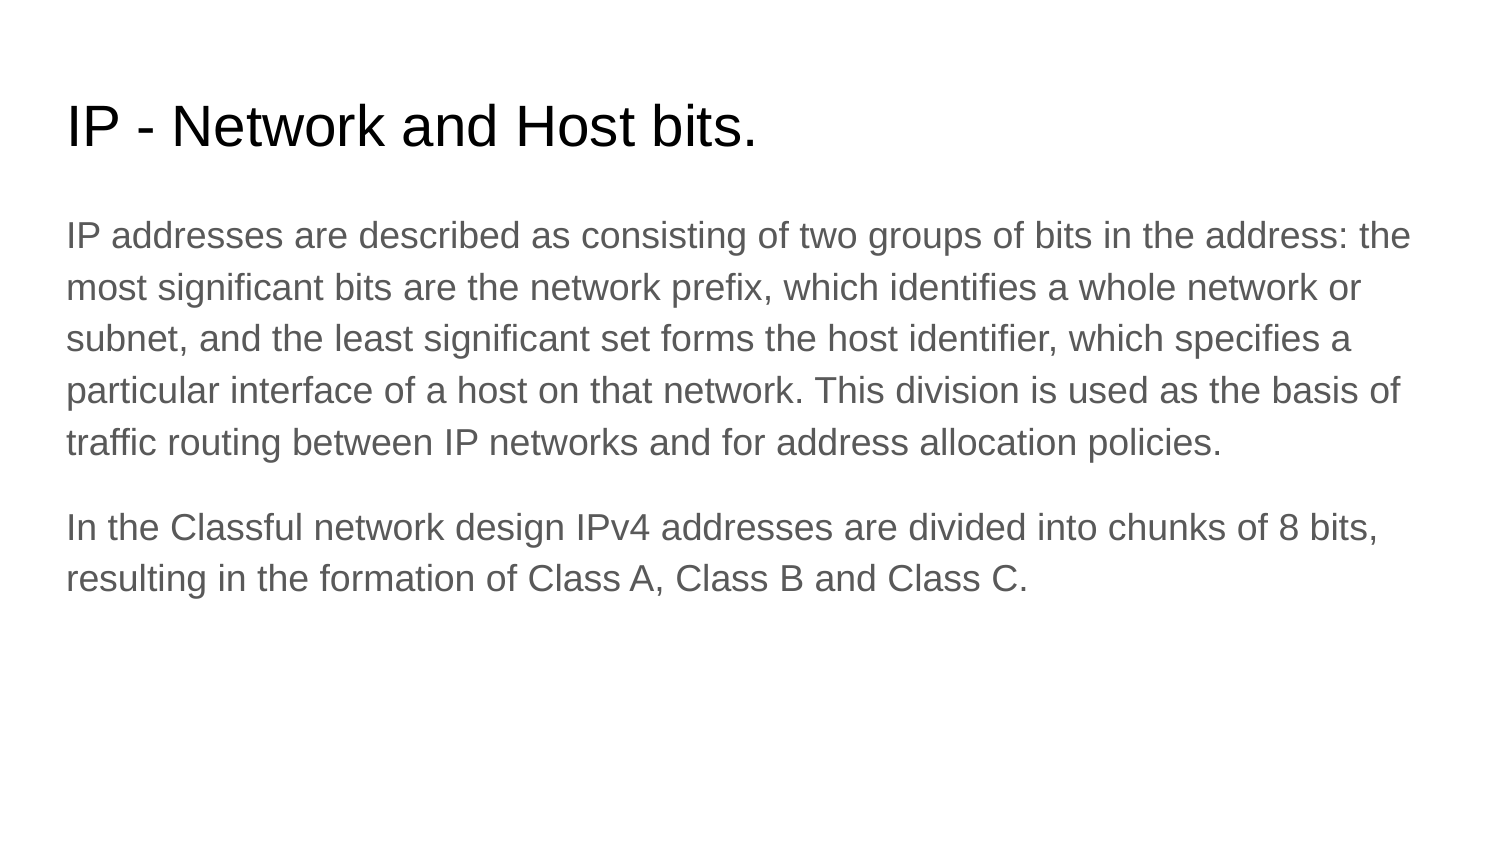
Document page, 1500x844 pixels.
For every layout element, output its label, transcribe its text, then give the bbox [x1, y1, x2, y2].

list IP addresses are described as consisting of two groups of bits in the address: the most significant bits are the network prefix, which identifies a whole network or subnet, and the least significant set forms the host identifier, which specifies a particular interface of a host on that network. This division is used as the basis of traffic routing between IP networks and for address allocation policies. In the Classful network design IPv4 addresses are divided into chunks of 8 bits, resulting in the formation of Class A, Class B and Class C. [51, 189, 1449, 750]
title IP - Network and Host bits. [51, 72, 1449, 167]
